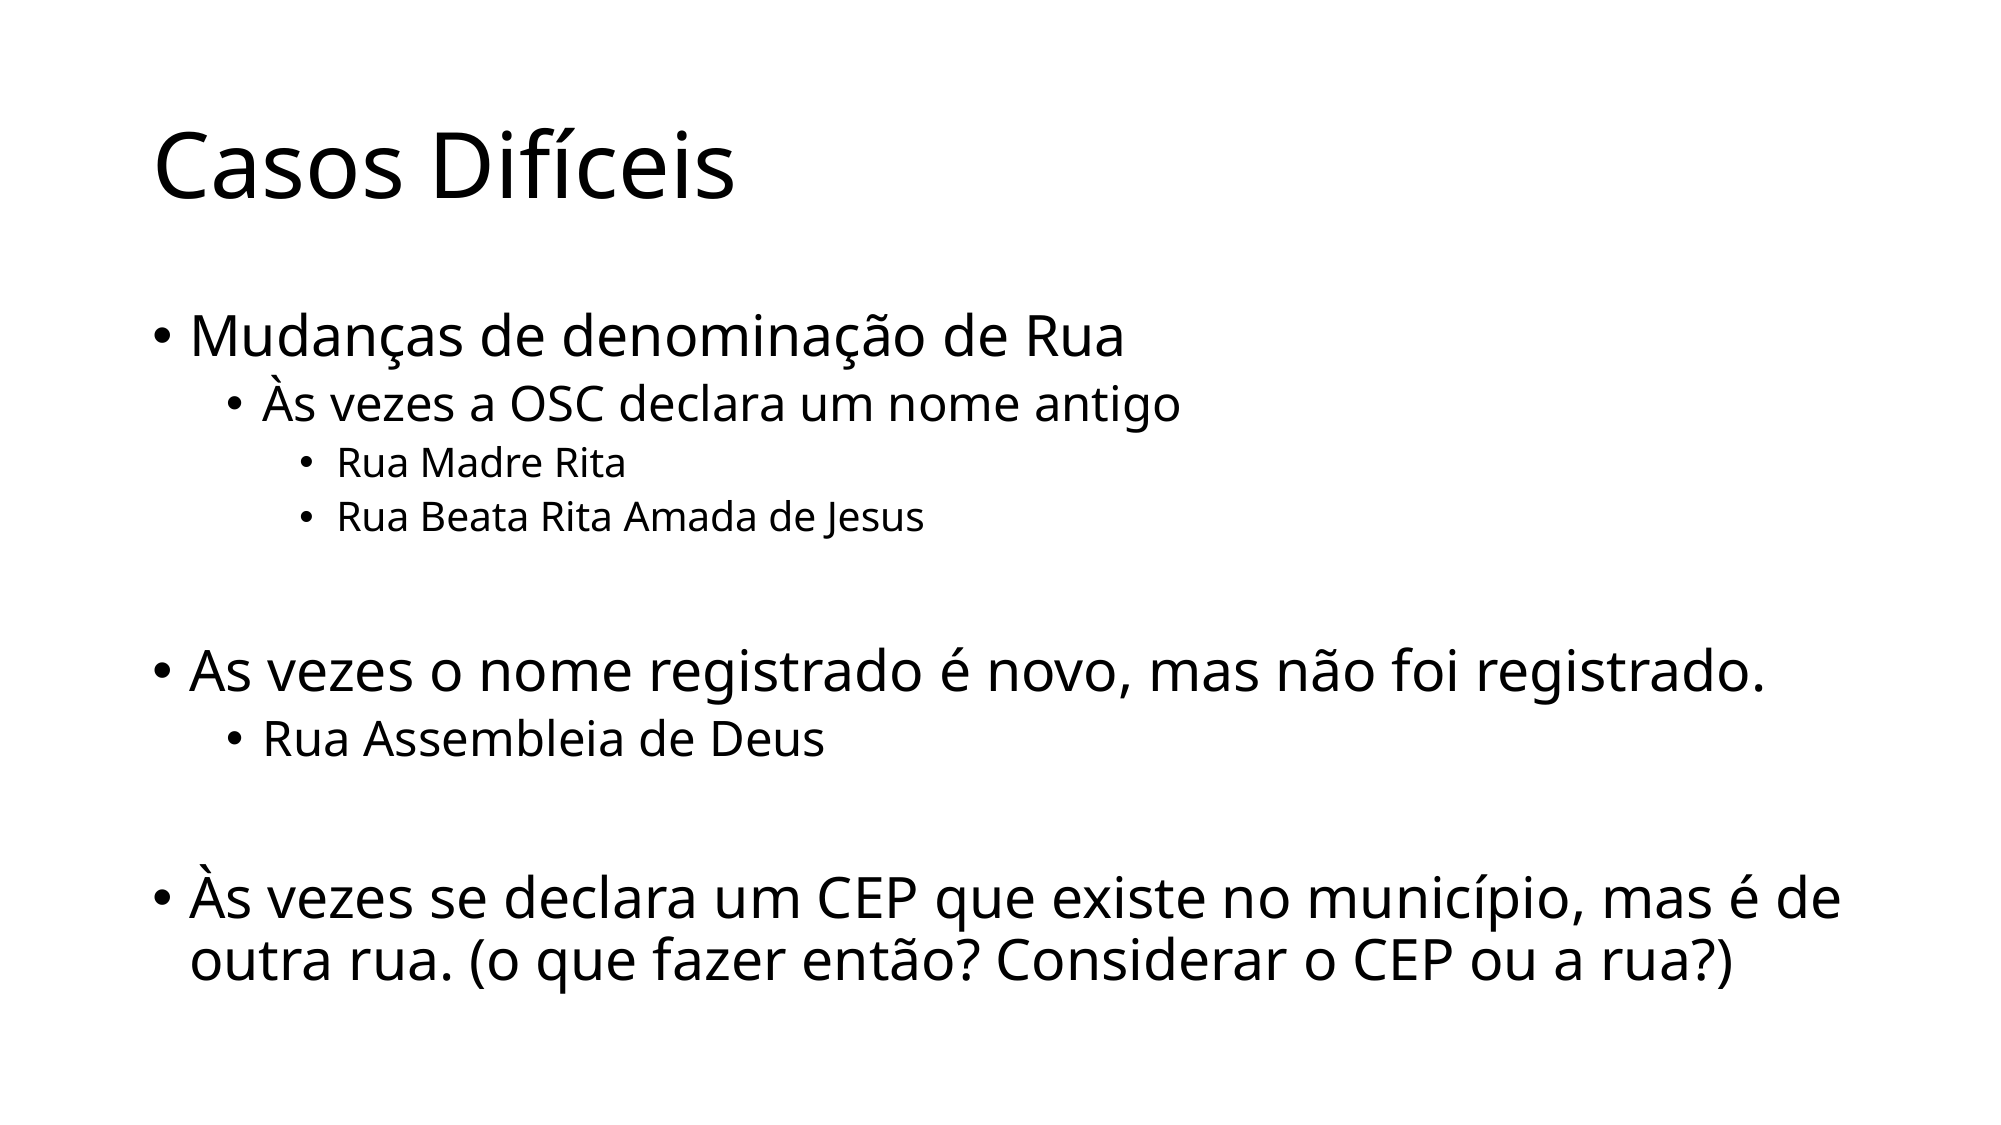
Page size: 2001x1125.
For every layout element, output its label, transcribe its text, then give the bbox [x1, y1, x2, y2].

title Casos Difíceis [137, 59, 1863, 278]
list Mudanças de denominação de Rua Às vezes a OSC declara um nome antigo Rua Madre Rita Rua Beata Rita Amada de Jesus As vezes o nome registrado é novo, mas não foi registrado. Rua Assembleia de Deus Às vezes se declara um CEP que existe no município, mas é de outra rua. (o que fazer então? Considerar o CEP ou a rua?) [137, 299, 1863, 1014]
